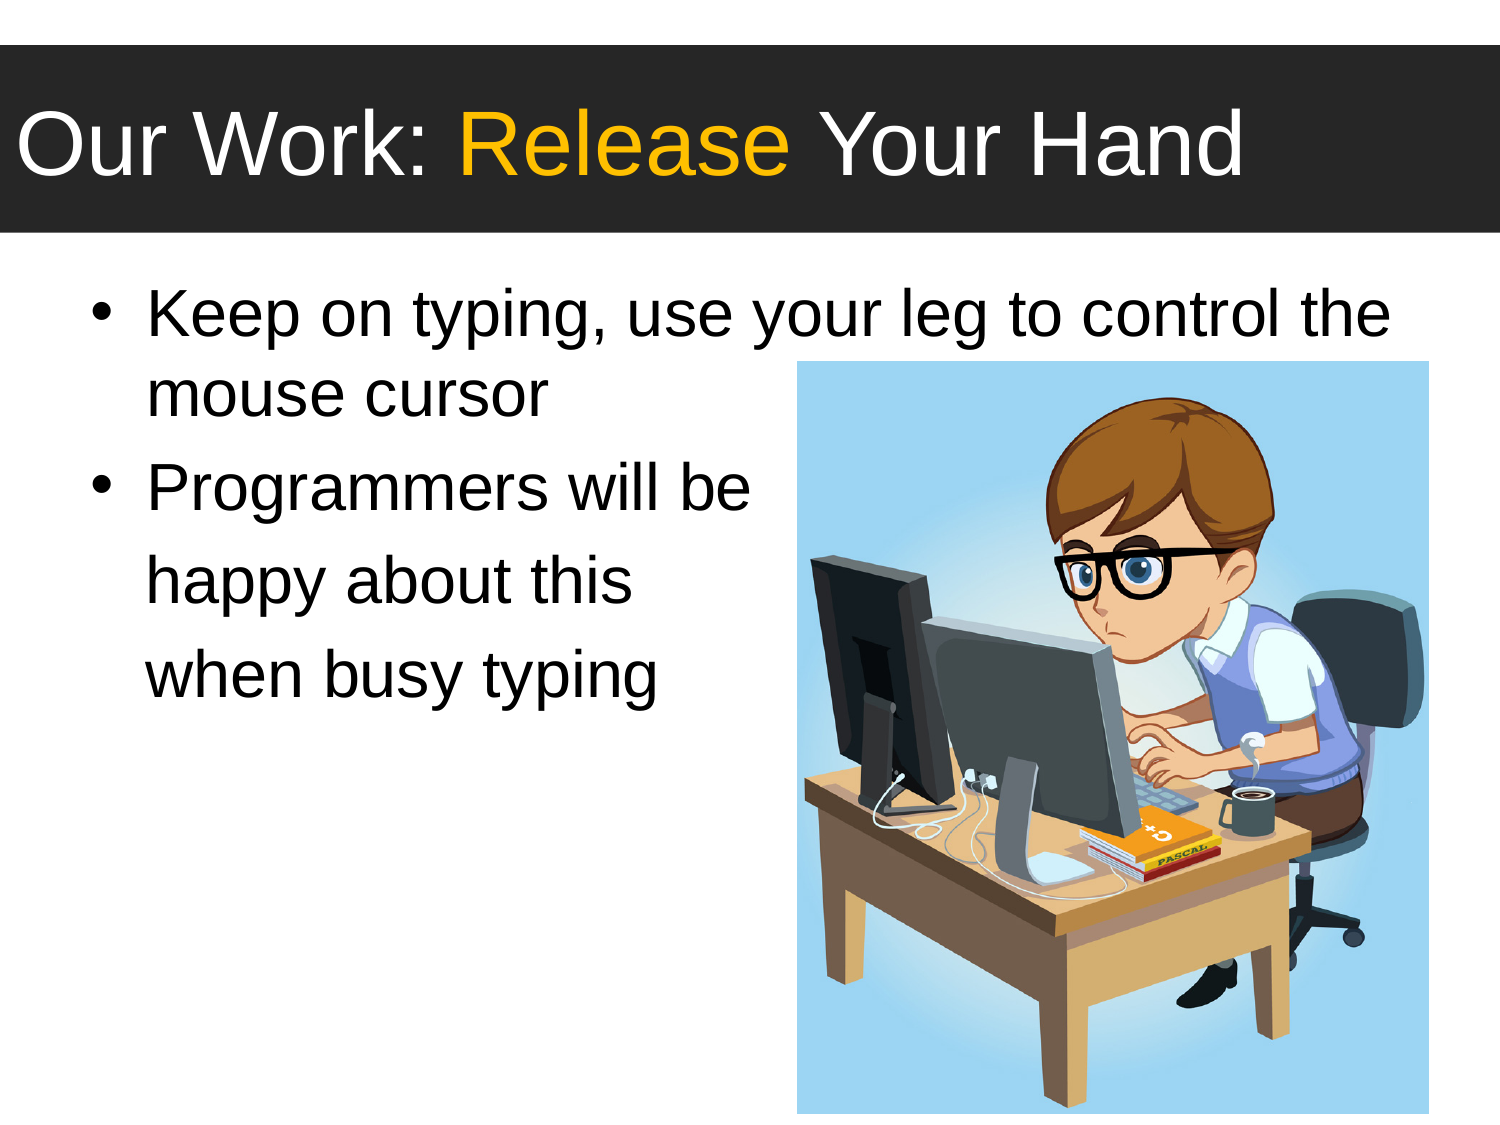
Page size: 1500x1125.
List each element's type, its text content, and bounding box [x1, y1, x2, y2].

list Keep on typing, use your leg to control the mouse cursor Programmers will be happy about this when busy typing [75, 262, 1425, 1005]
picture [796, 360, 1430, 1114]
title Our Work: Release Your Hand [0, 45, 1500, 233]
